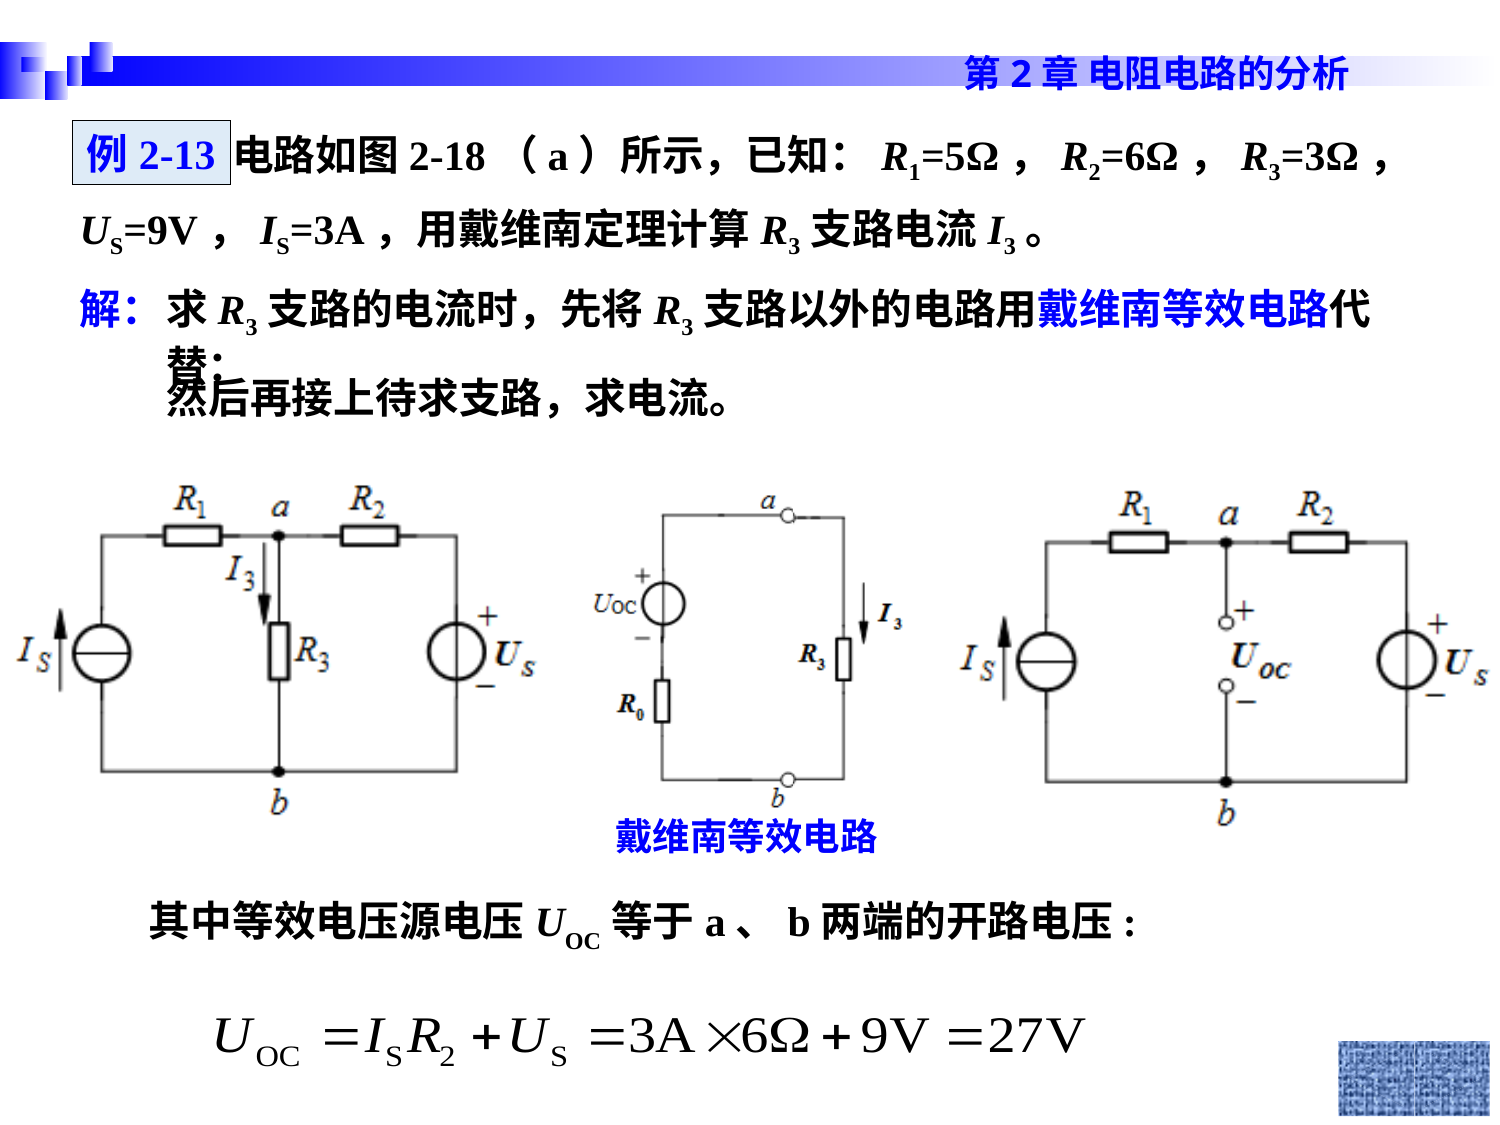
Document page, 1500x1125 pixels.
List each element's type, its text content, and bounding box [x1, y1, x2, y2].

text_box [1414, 1041, 1490, 1117]
text_box 戴维南等效电路 [600, 805, 893, 866]
text_box 求R3支路的电流时，先将R3支路以外的电路用戴维南等效电路代替： [151, 275, 1418, 398]
text_box 例2-13 [72, 120, 231, 185]
text_box 解： [64, 275, 151, 341]
text_box 电路如图2-18（a）所示，已知：R1=5Ω，R2=6Ω，R3=3Ω，US=9V，IS=3A，用戴维南定理计算R3支路电流I3。 [64, 104, 1436, 267]
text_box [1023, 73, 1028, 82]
text_box [1338, 1041, 1414, 1117]
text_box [771, 57, 775, 85]
picture [574, 486, 927, 811]
text_box [855, 57, 859, 85]
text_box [208, 1001, 1098, 1079]
picture [943, 474, 1500, 833]
text_box 然后再接上待求支路，求电流。 [151, 364, 1025, 430]
text_box 其中等效电压源电压UOC等于a、b两端的开路电压: [90, 858, 1406, 962]
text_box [939, 57, 943, 85]
picture [11, 473, 555, 824]
